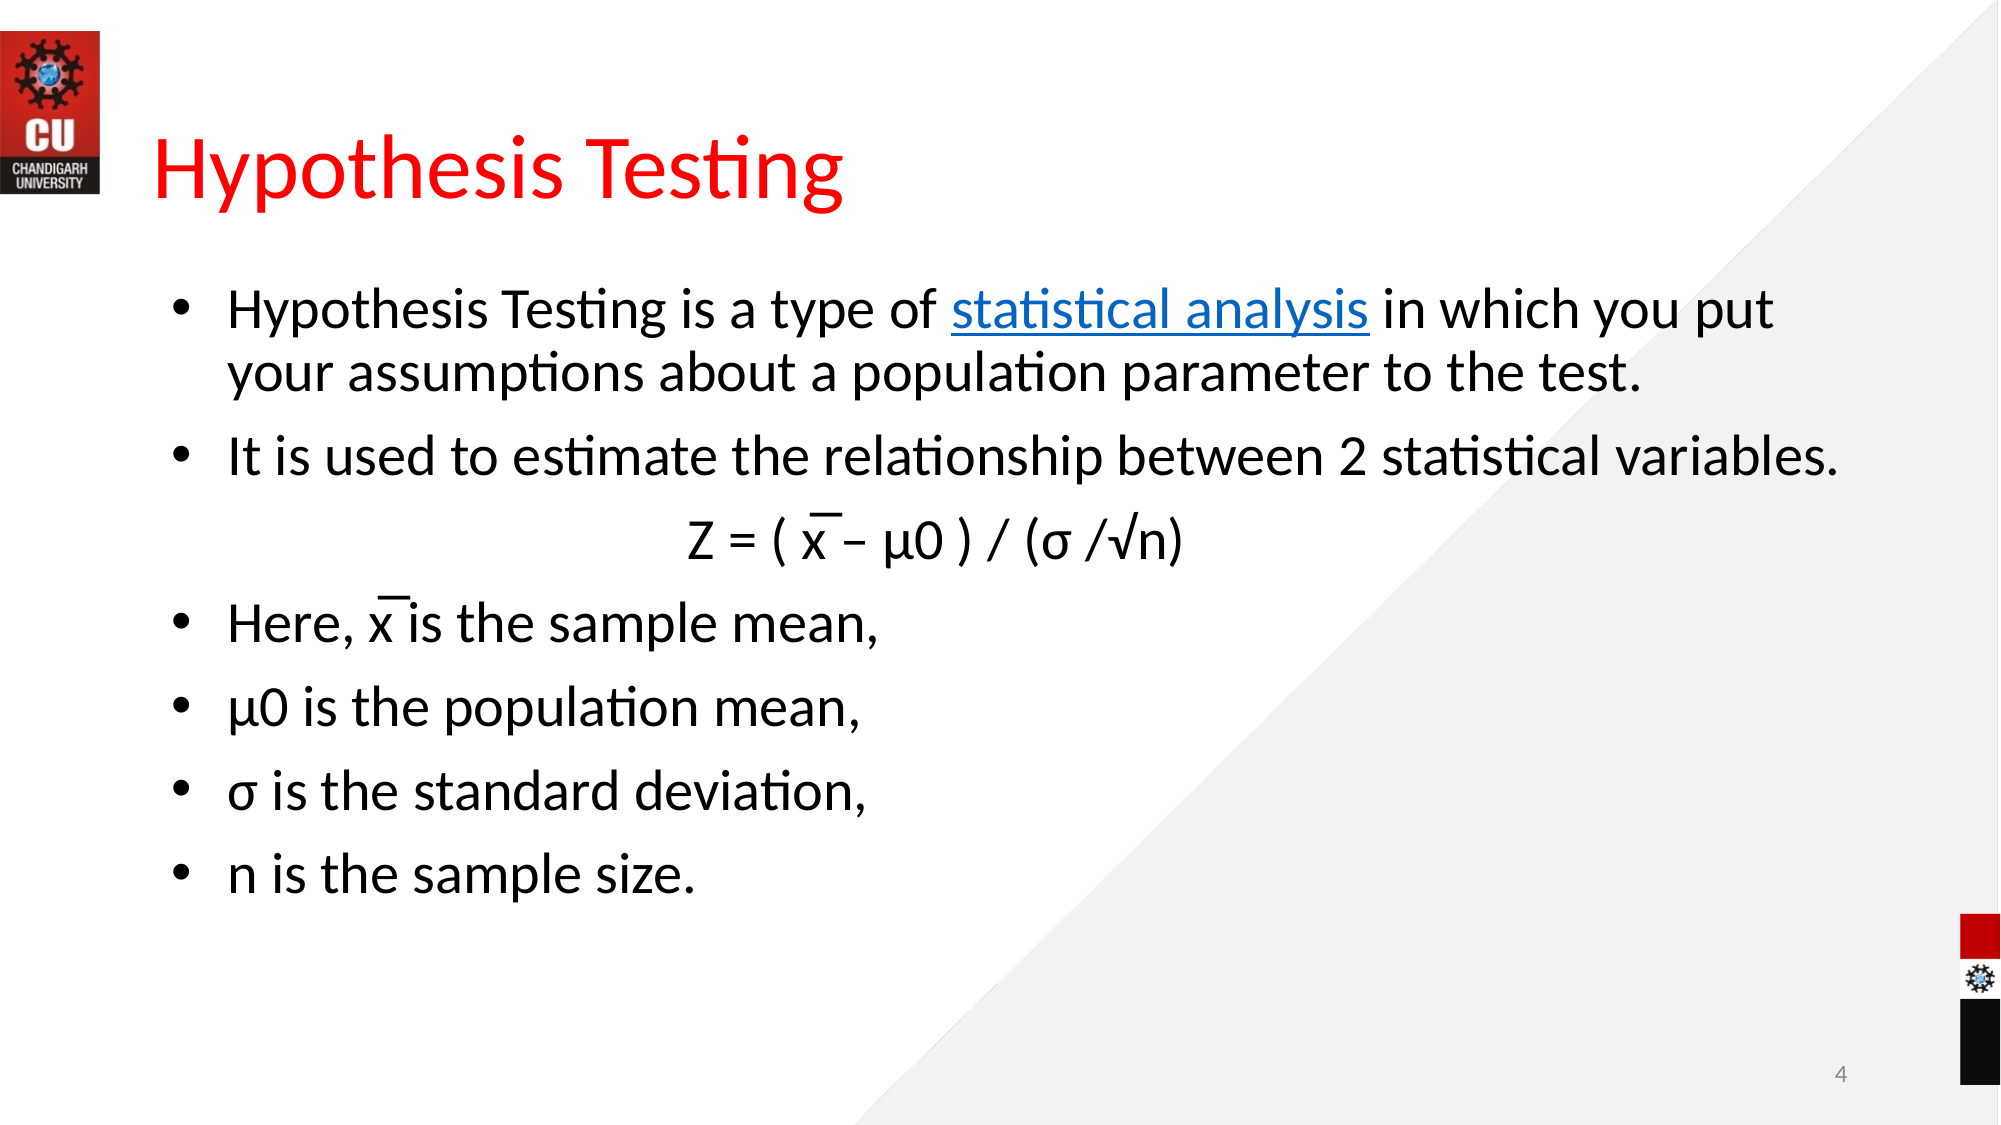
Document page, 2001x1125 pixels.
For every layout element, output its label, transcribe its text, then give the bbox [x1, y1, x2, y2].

list Hypothesis Testing is a type of statistical analysis in which you put your assumptions about a population parameter to the test. It is used to estimate the relationship between 2 statistical variables. Z = ( x̅ – μ0 ) / (σ /√n) Here, x̅ is the sample mean, μ0 is the population mean, σ is the standard deviation, n is the sample size. [137, 271, 1863, 1100]
slide_number 4 [1412, 1042, 1863, 1103]
picture [0, 0, 2001, 1125]
title Hypothesis Testing [137, 59, 1863, 271]
